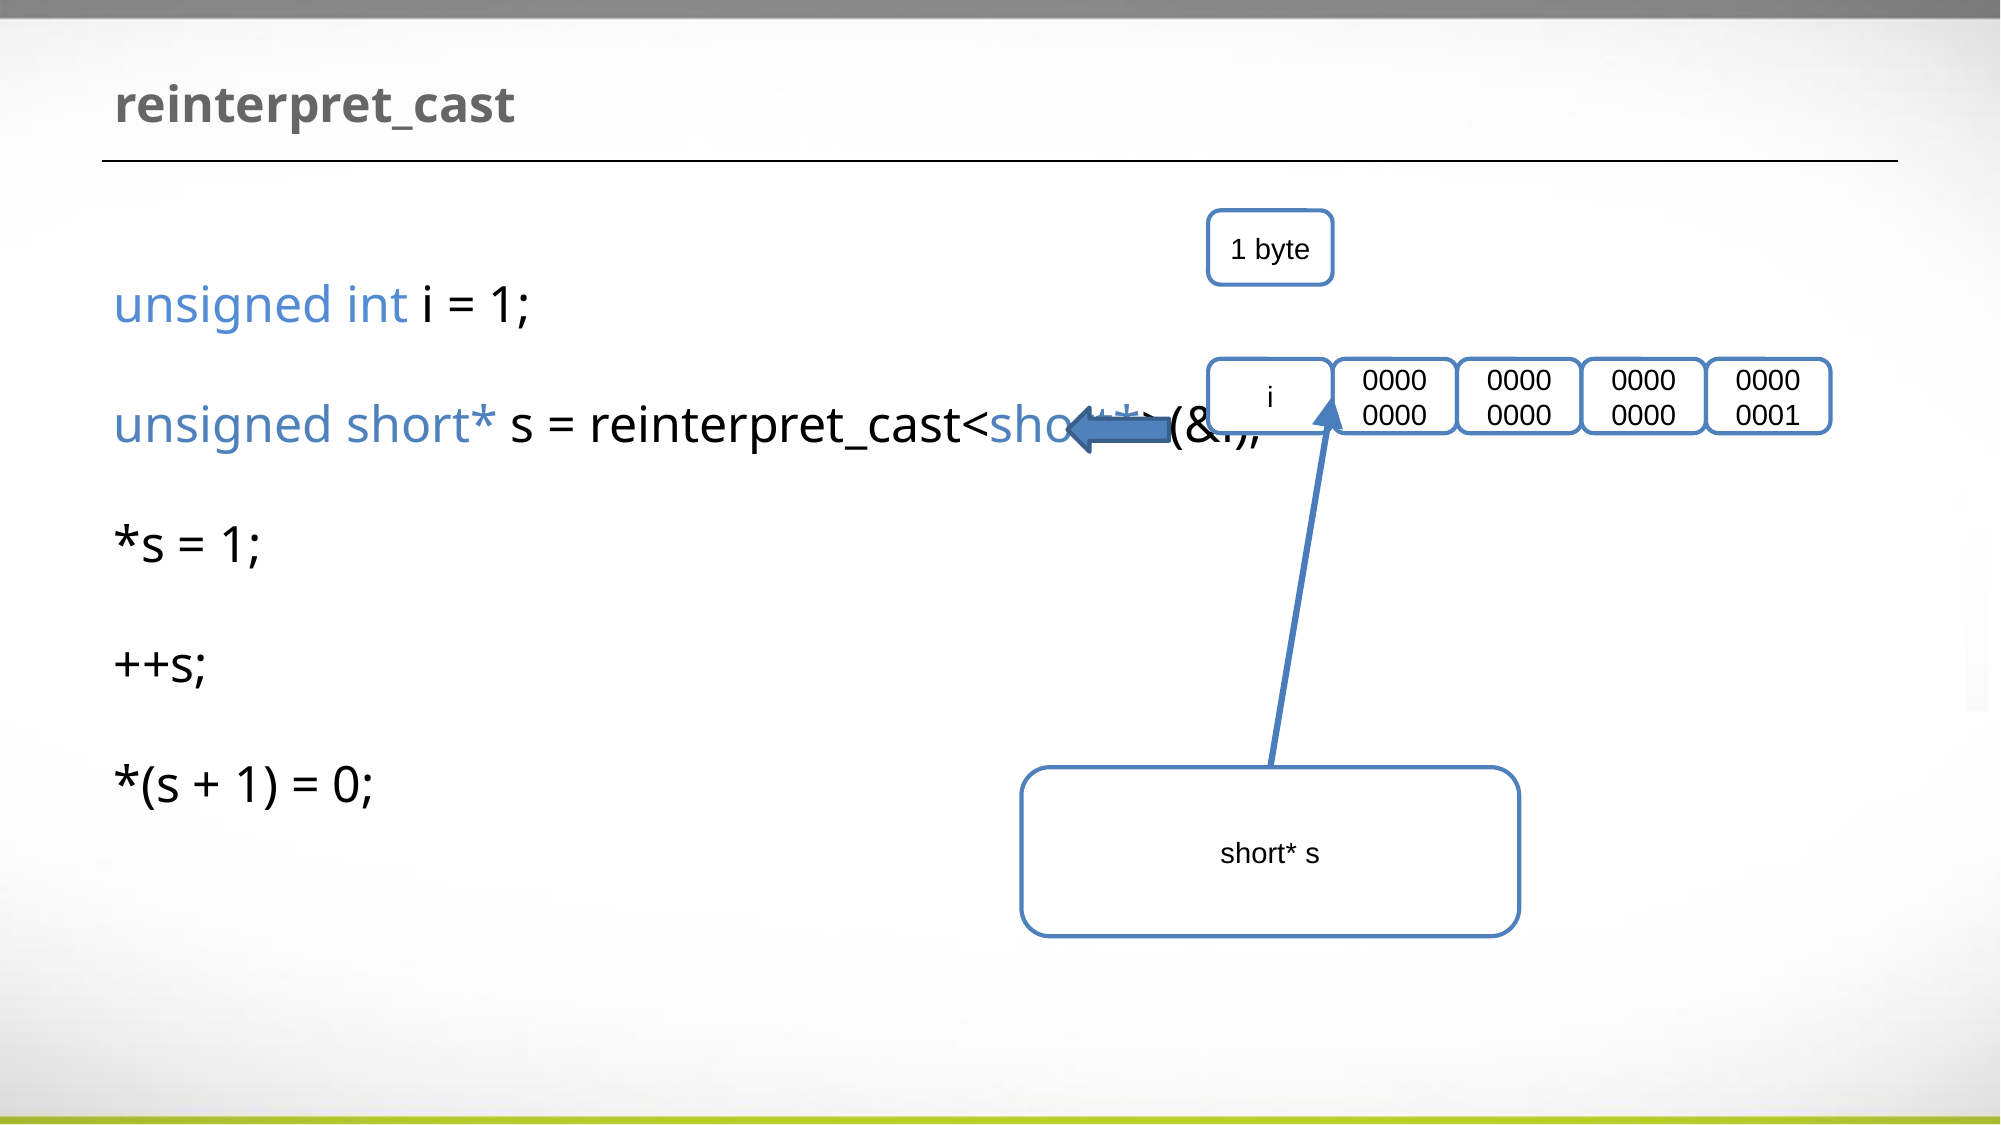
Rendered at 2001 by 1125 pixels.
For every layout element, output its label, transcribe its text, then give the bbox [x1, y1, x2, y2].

text_box 0000 0000 [1581, 358, 1706, 434]
text_box 1 byte [1208, 210, 1333, 285]
text_box 0000 0000 [1333, 358, 1457, 434]
list unsigned int i = 1; unsigned short* s = reinterpret_cast<short*>(&i); *s = 1; ++s; *(s + 1) = 0; [98, 265, 1899, 1008]
text_box 0000 0001 [1705, 358, 1831, 434]
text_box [1270, 395, 1333, 768]
text_box i [1208, 358, 1333, 434]
text_box 0000 0000 [1457, 358, 1581, 434]
text_box [1067, 407, 1169, 452]
picture [0, 0, 2001, 1125]
title reinterpret_cast [99, 45, 1900, 161]
text_box short* s [1021, 767, 1520, 937]
